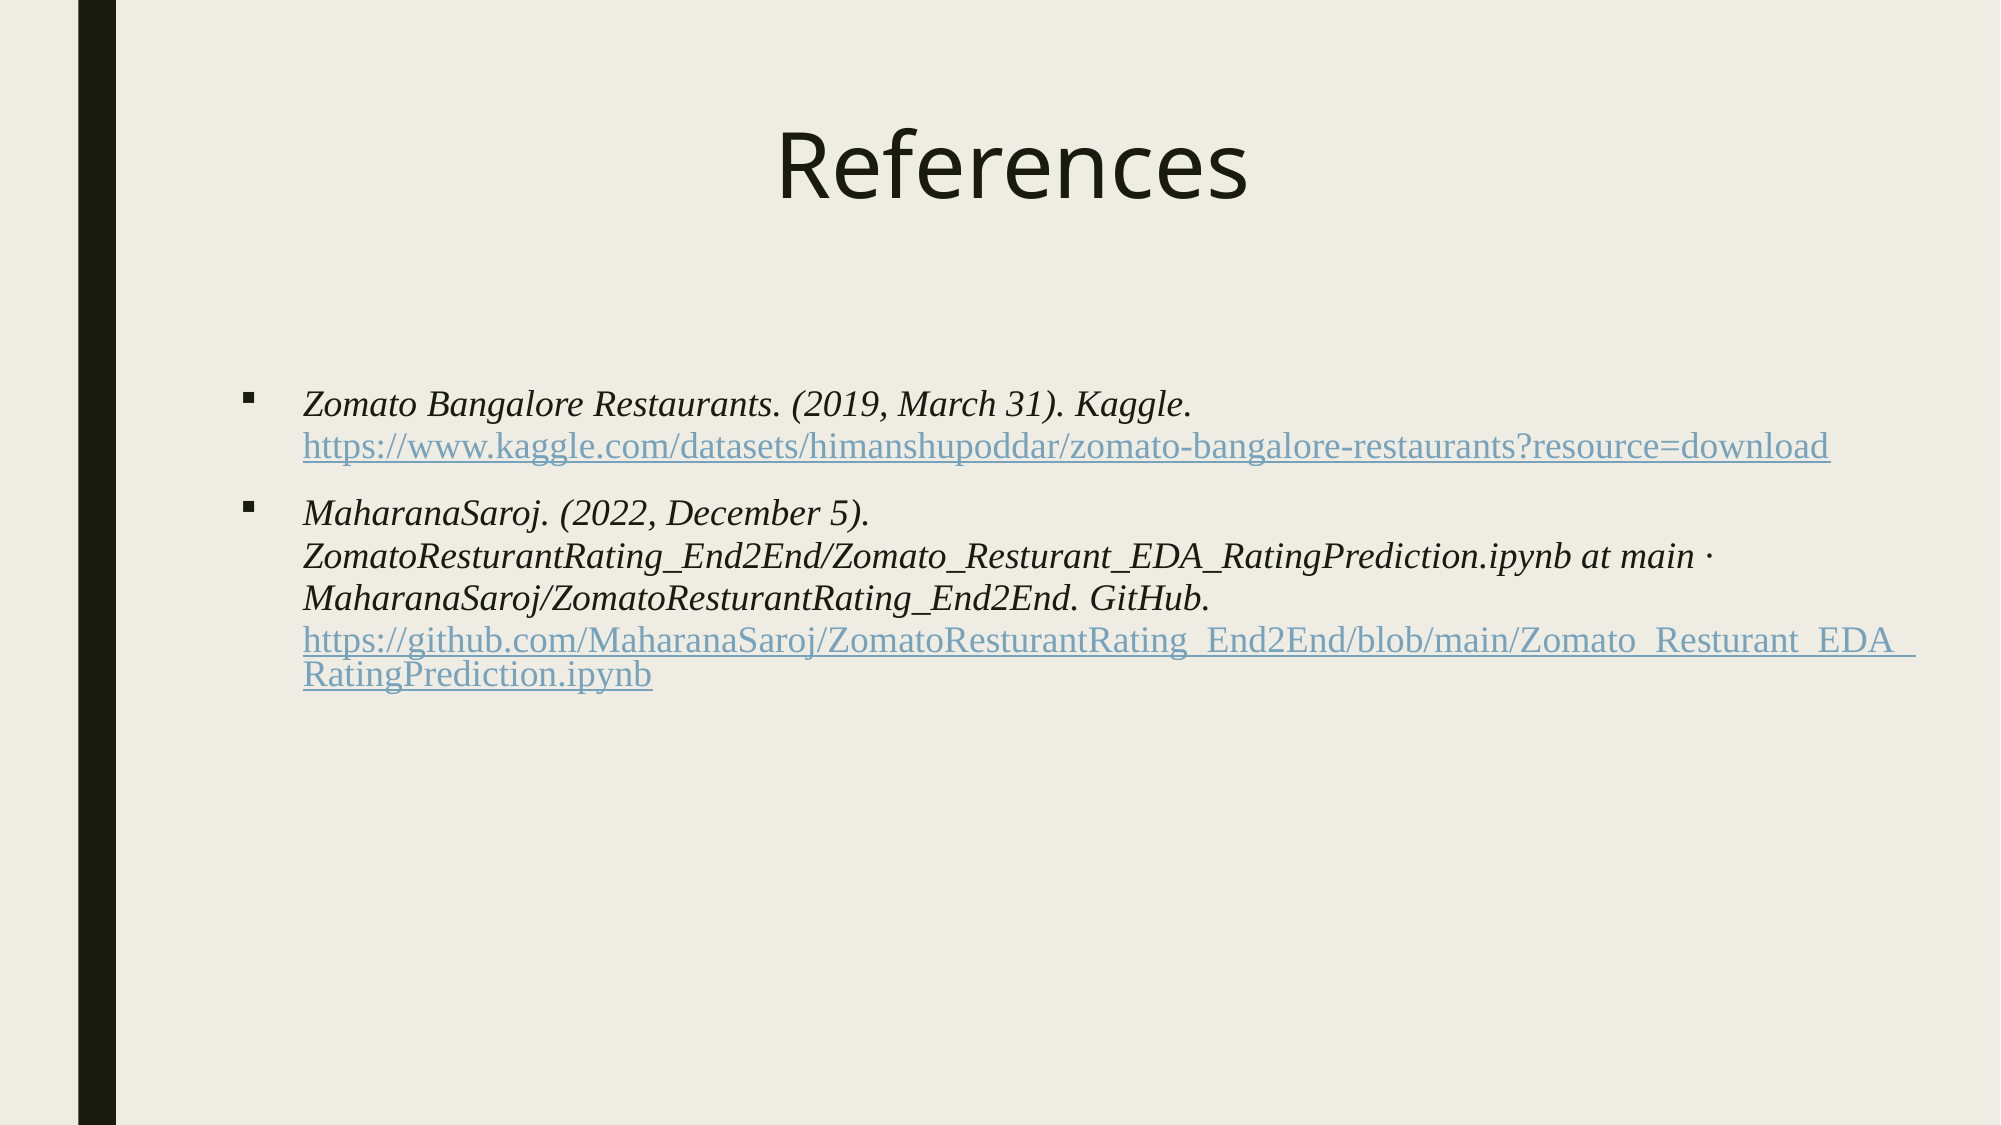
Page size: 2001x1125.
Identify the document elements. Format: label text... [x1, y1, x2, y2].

title References [225, 112, 1800, 263]
list Zomato Bangalore Restaurants. (2019, March 31). Kaggle. https://www.kaggle.com/datasets/himanshupoddar/zomato-bangalore-restaurants?resource=download MaharanaSaroj. (2022, December 5). ZomatoResturantRating_End2End/Zomato_Resturant_EDA_RatingPrediction.ipynb at main · MaharanaSaroj/ZomatoResturantRating_End2End. GitHub. https://github.com/MaharanaSaroj/ZomatoResturantRating_End2End/blob/main/Zomato_Resturant_EDA_RatingPrediction.ipynb [225, 375, 1936, 1013]
